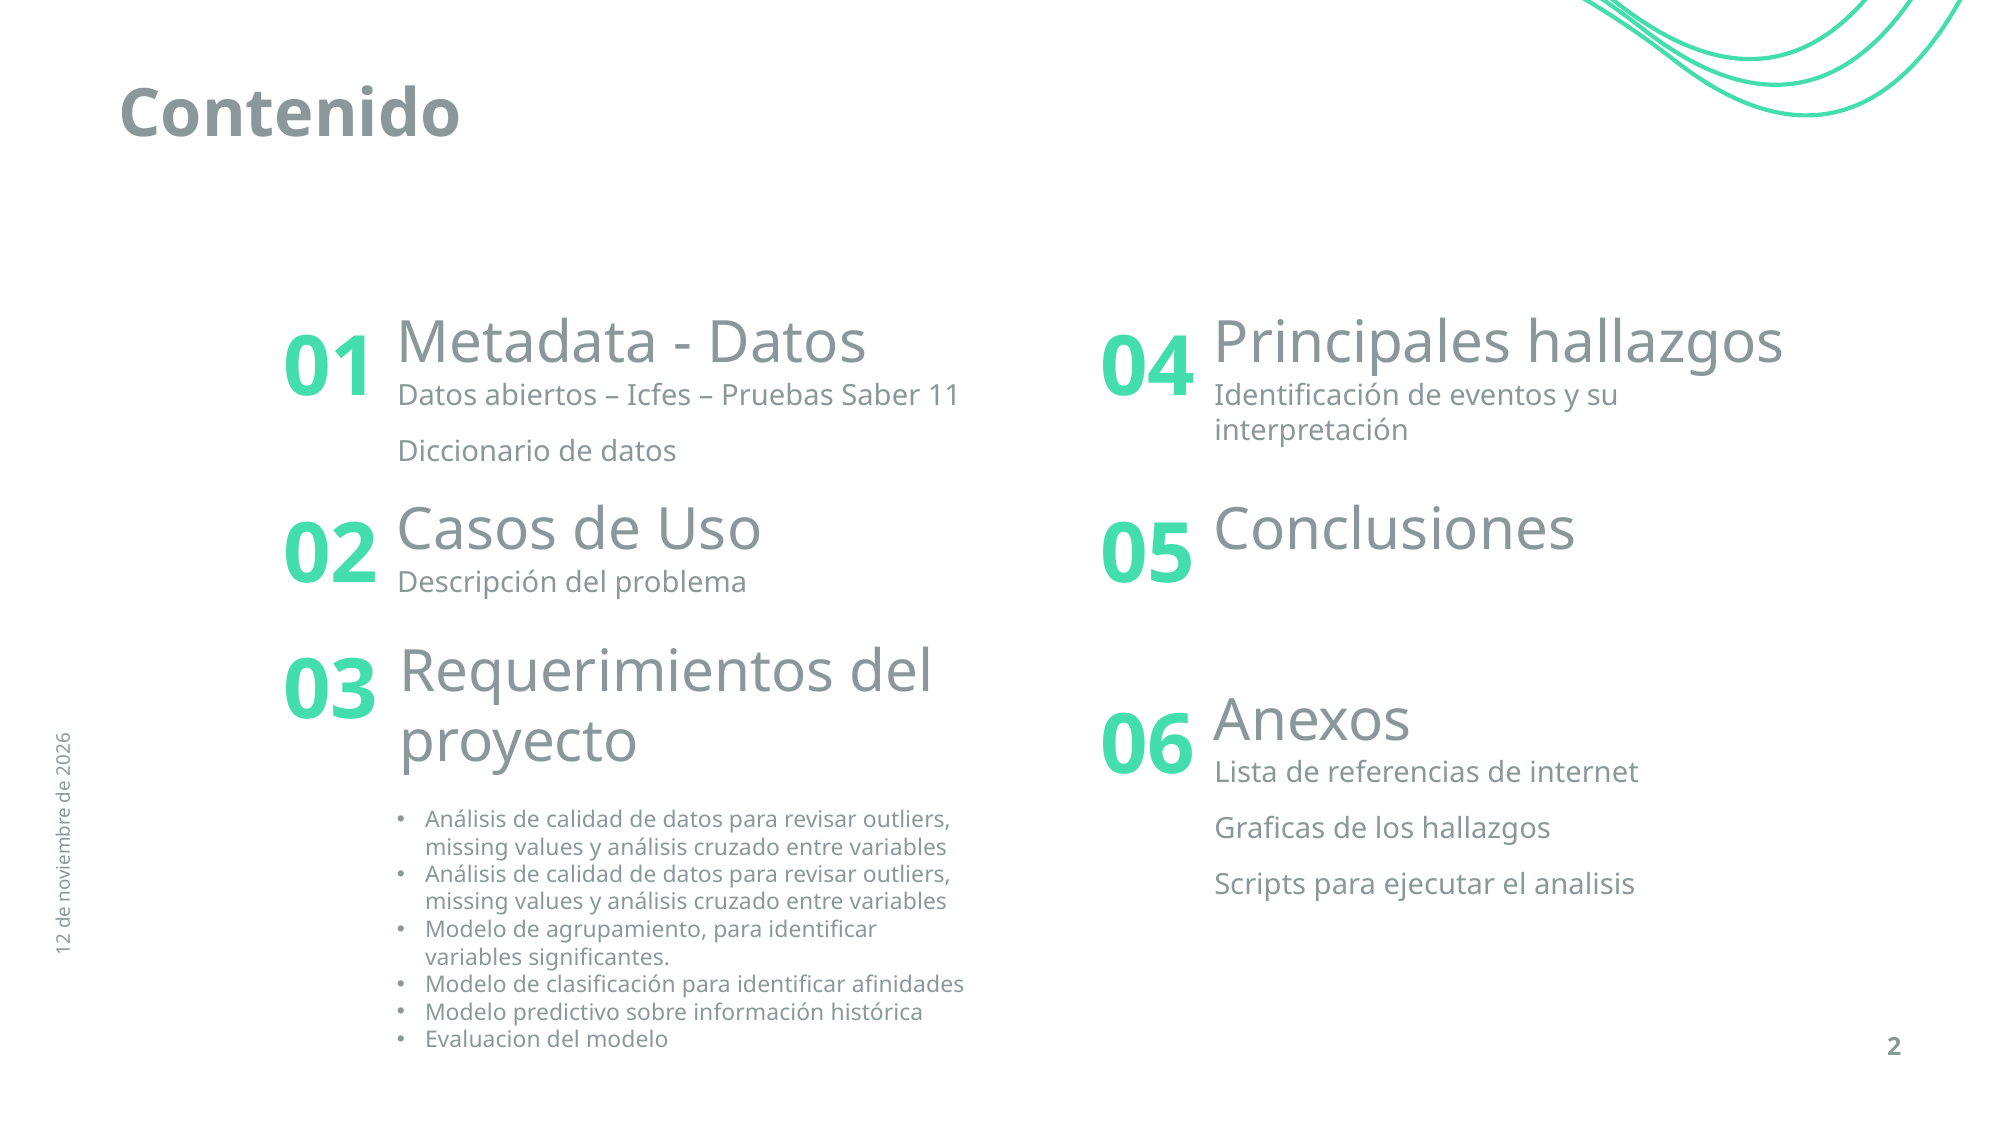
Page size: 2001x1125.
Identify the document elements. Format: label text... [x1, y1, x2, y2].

list Metadata - Datos [381, 315, 986, 382]
list Casos de Uso [381, 503, 986, 569]
list 04 [1085, 315, 1199, 410]
slide_number 2 [1835, 1011, 1917, 1072]
slide_number 16 de marzo de 2020 [24, 490, 85, 971]
list Datos abiertos – Icfes – Pruebas Saber 11 Diccionario de datos [382, 368, 1027, 434]
list Anexos [1198, 693, 1801, 760]
list 06 [1085, 692, 1213, 787]
list Conclusiones [1198, 503, 1801, 569]
list Descripción del problema [382, 569, 986, 622]
list Contenido [103, 62, 666, 137]
list Identificación de eventos y su interpretación [1199, 368, 1801, 434]
list 01 [268, 315, 382, 410]
list Lista de referencias de internet Graficas de los hallazgos Scripts para ejecutar el analisis [1199, 746, 1800, 812]
list Principales hallazgos [1198, 315, 1836, 382]
list 03 [268, 638, 396, 732]
list 05 [1085, 502, 1213, 597]
list Análisis de calidad de datos para revisar outliers, missing values y análisis cruzado entre variables Análisis de calidad de datos para revisar outliers, missing values y análisis cruzado entre variables Modelo de agrupamiento, para identificar variables significantes. Modelo de clasificación para identificar afinidades Modelo predictivo sobre información histórica Evaluacion del modelo [381, 797, 986, 863]
list Requerimientos del proyecto [384, 714, 1016, 781]
list 02 [268, 502, 396, 597]
